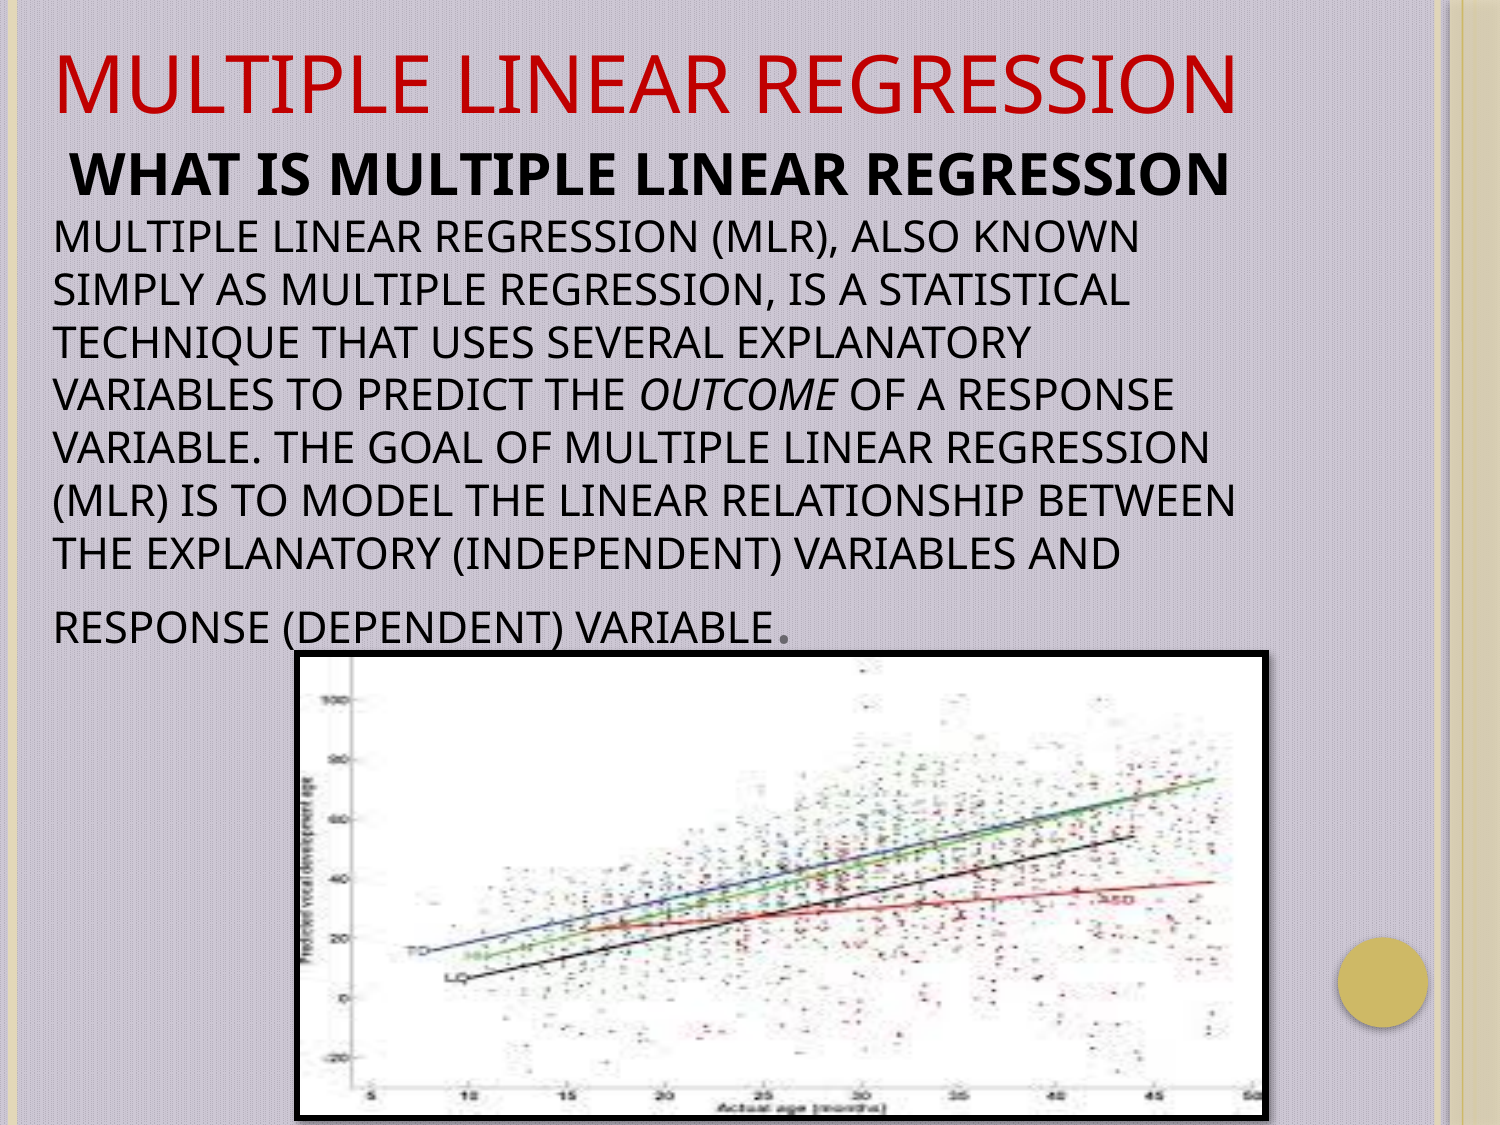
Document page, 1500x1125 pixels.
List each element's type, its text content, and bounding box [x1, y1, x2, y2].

title Multiple Linear Regression What is multiple linear regression Multiple linear regression (MLR), also known simply as multiple regression, is a statistical technique that uses several explanatory variables to predict the outcome of a response variable. The goal of multiple linear regression (MLR) is to model the linear relationship between the explanatory (independent) variables and response (dependent) variable. [37, 0, 1263, 863]
picture [299, 656, 1263, 1116]
